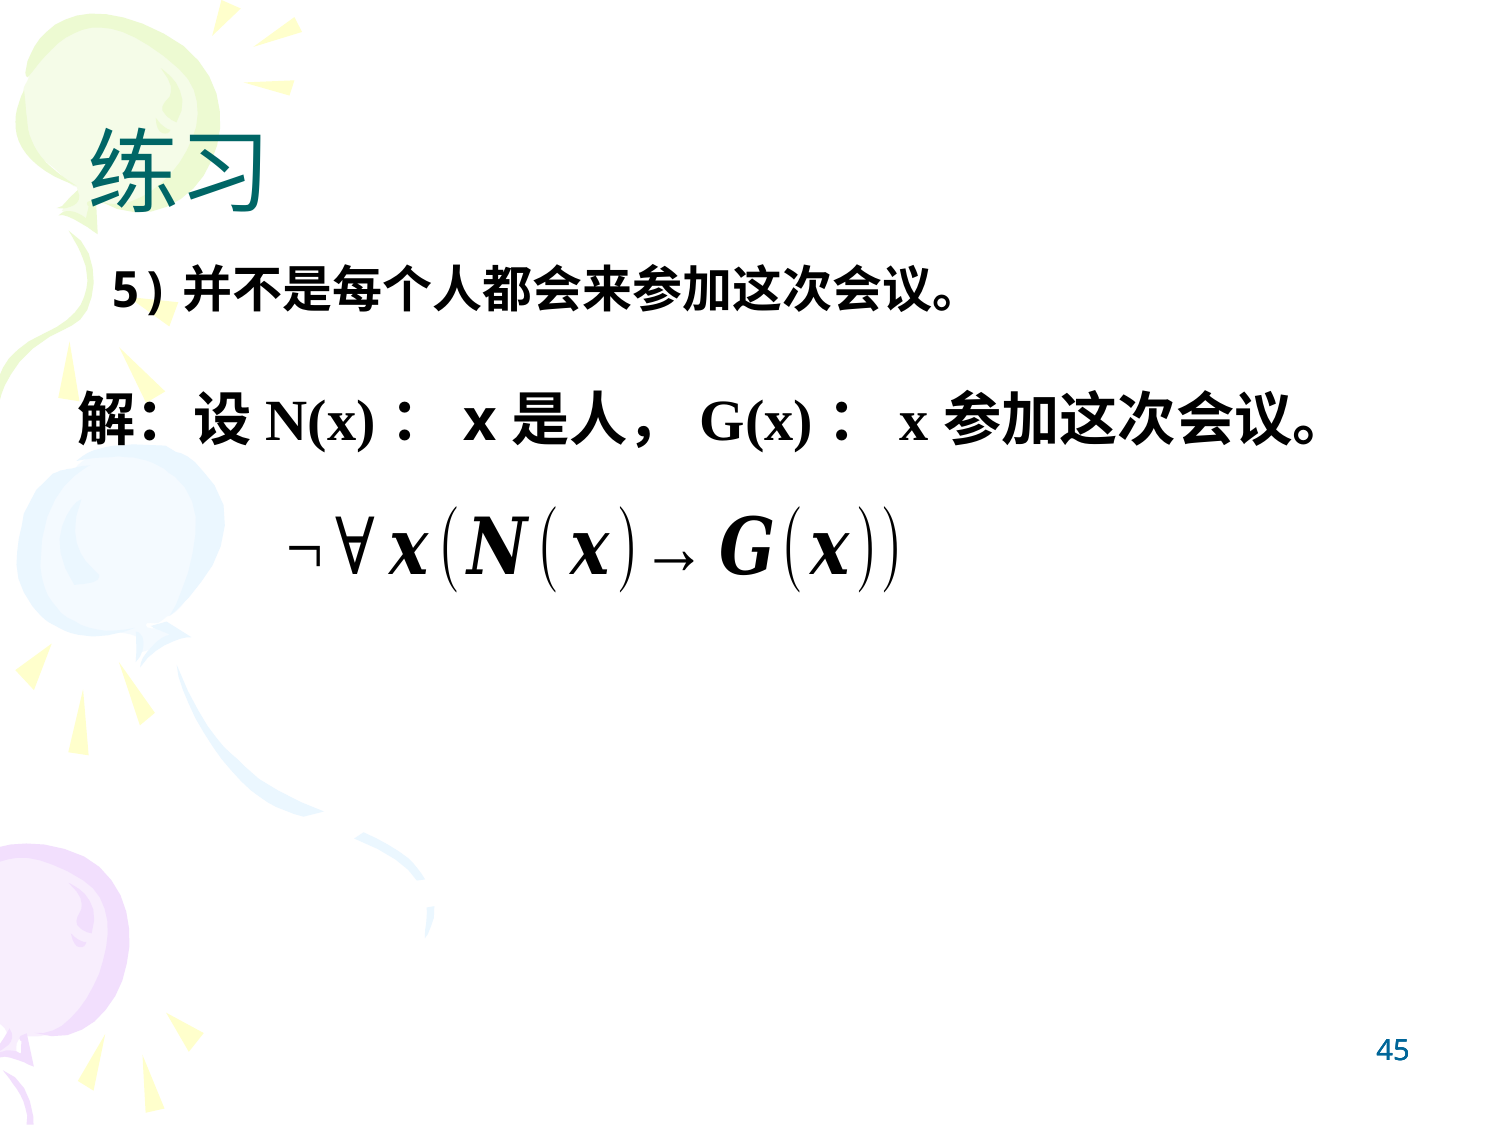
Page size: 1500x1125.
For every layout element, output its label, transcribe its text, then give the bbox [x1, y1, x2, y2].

title 练习 [72, 16, 1425, 233]
text_box 45 [1074, 1024, 1425, 1100]
text_box 解：设N(x)：x是人，G(x)：x参加这次会议。 [62, 375, 1366, 460]
text_box 5)并不是每个人都会来参加这次会议。 [95, 249, 998, 325]
